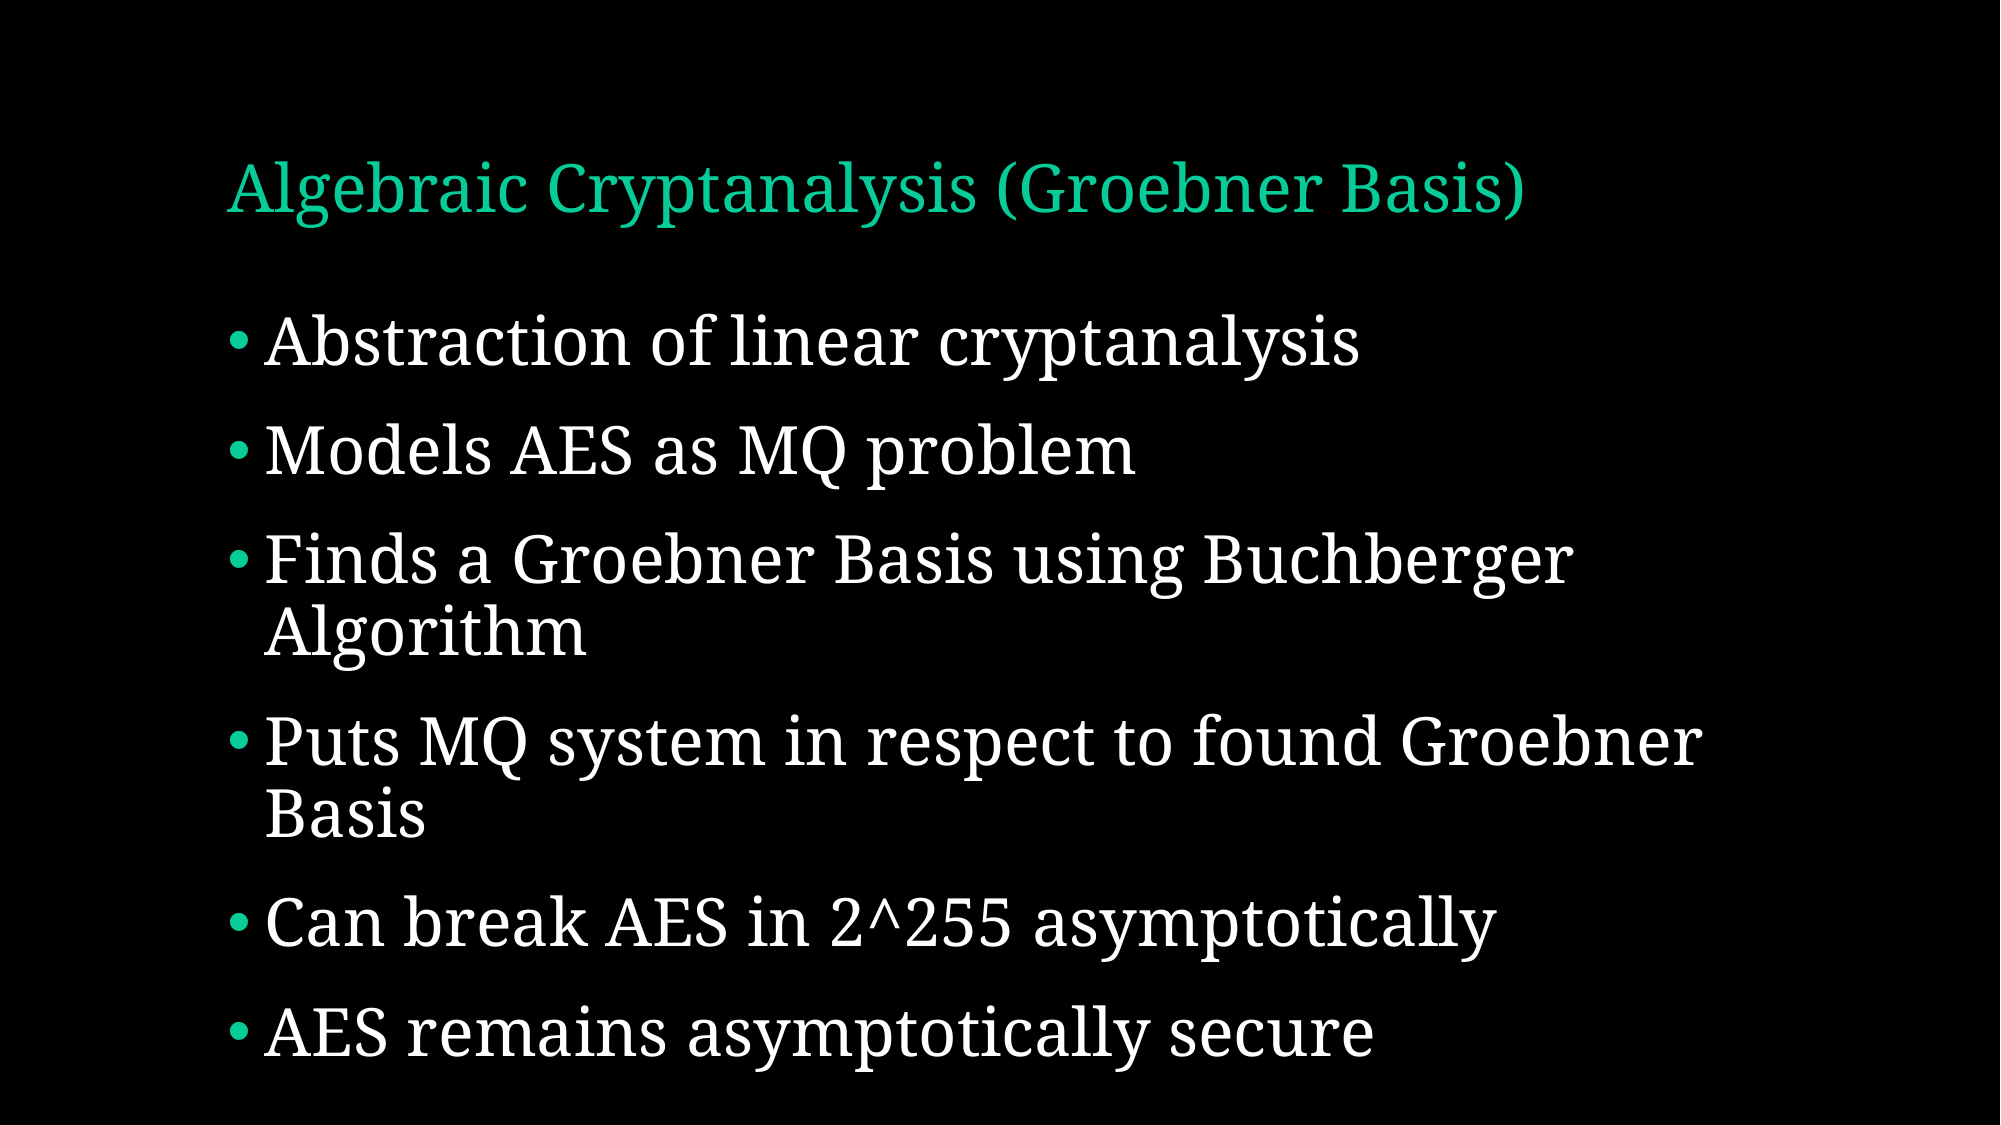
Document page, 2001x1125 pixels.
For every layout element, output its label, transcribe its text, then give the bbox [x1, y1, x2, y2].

title Algebraic Cryptanalysis (Groebner Basis) [212, 59, 1788, 235]
list Abstraction of linear cryptanalysis Models AES as MQ problem Finds a Groebner Basis using Buchberger Algorithm Puts MQ system in respect to found Groebner Basis Can break AES in 2^255 asymptotically AES remains asymptotically secure [212, 299, 1788, 1014]
